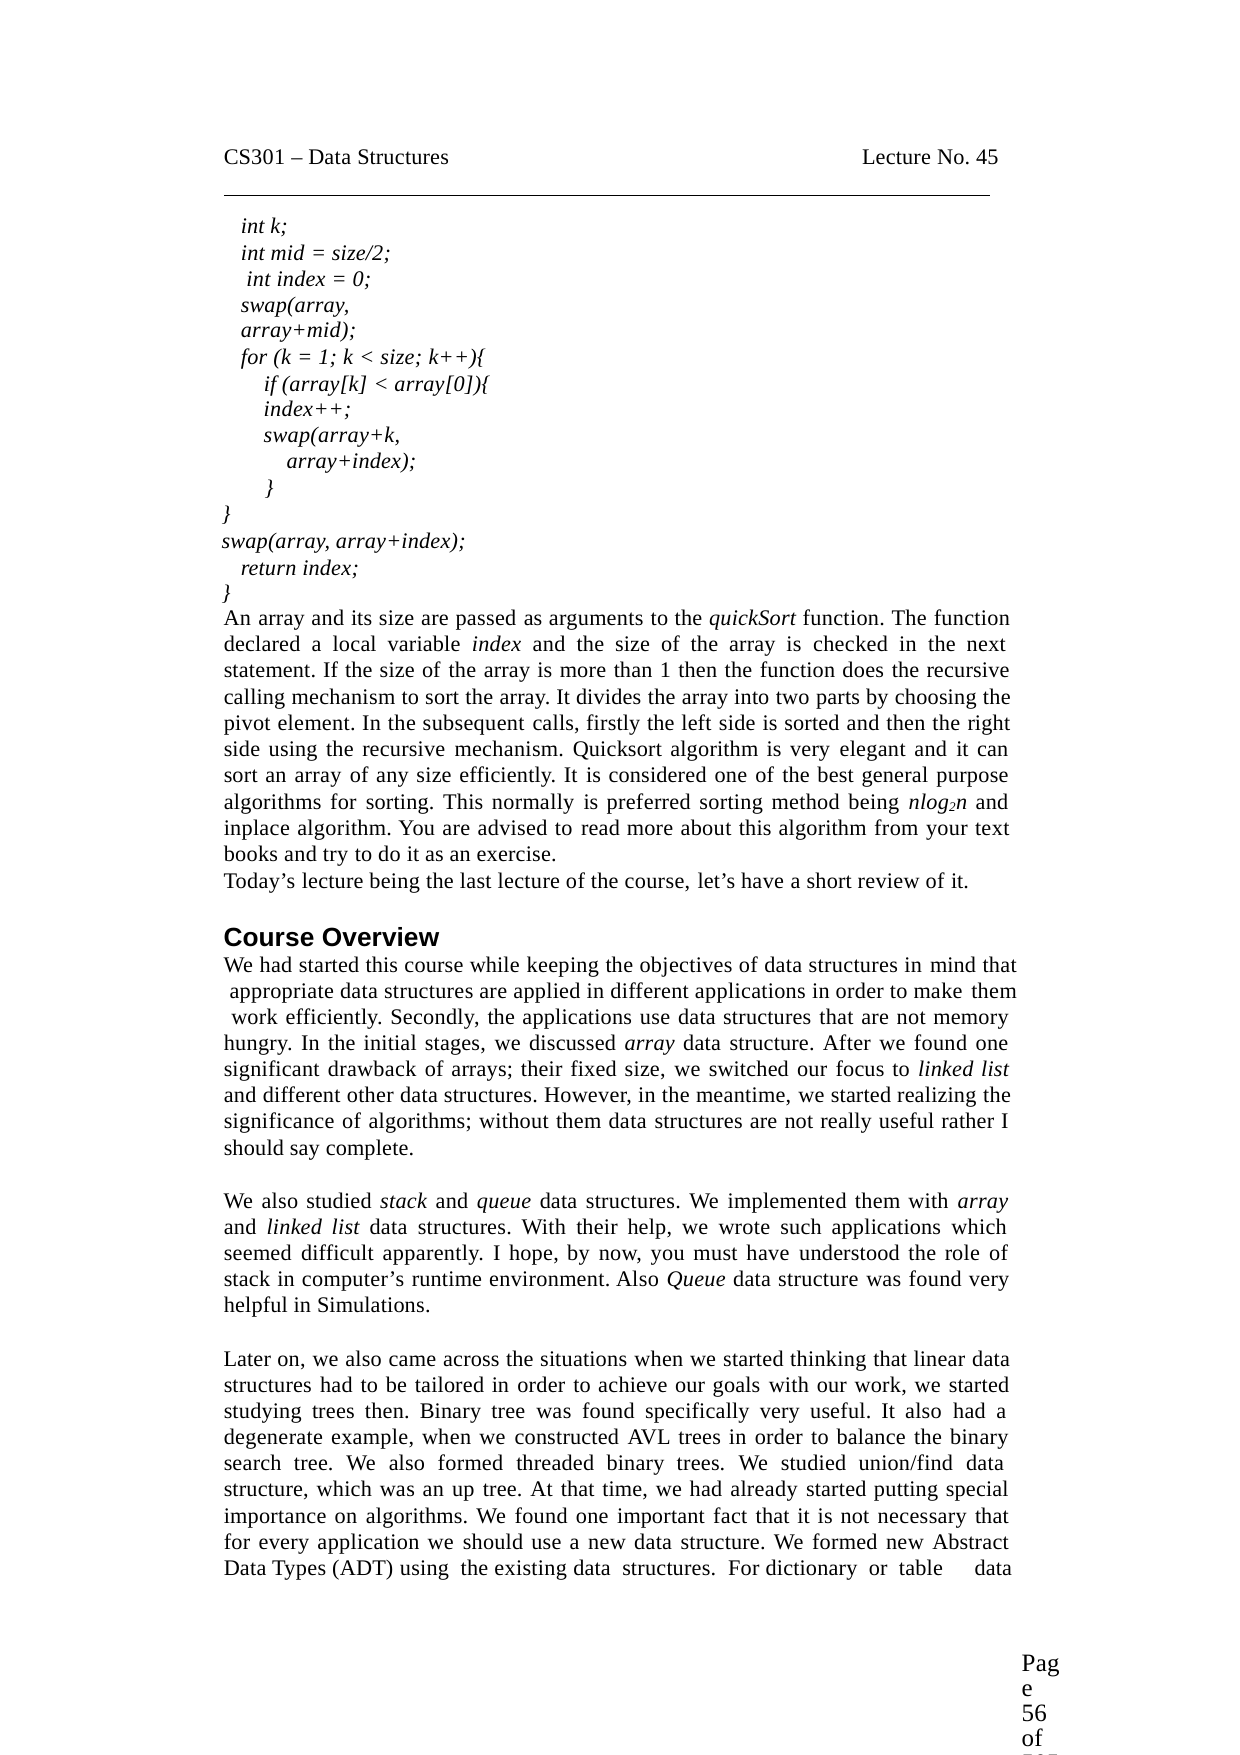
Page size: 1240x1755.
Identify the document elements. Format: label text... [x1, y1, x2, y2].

text_box Lecture No. 45 [860, 142, 1003, 170]
slide_number Page 56 of 505 [1019, 1651, 1065, 1755]
text_box CS301 – Data Structures [221, 142, 453, 170]
text_box int k; int mid = size/2; int index = 0; swap(array, array+mid); for (k = 1; k < size; k++){ if (array[k] < array[0]){ index++; swap(array+k, array+index); } } swap(array, array+index); return index; } An array and its size are passed as arguments to the quickSort function. The function declared a local variable index and the size of the array is checked in the next statement. If the size of the array is more than 1 then the function does the recursive calling mechanism to sort the array. It divides the array into two parts by choosing the pivot element. In the subsequent calls, firstly the left side is sorted and then the right side using the recursive mechanism. Quicksort algorithm is very elegant and it can sort an array of any size efficiently. It is considered one of the best general purpose algorithms for sorting. This normally is preferred sorting method being nlog2n and inplace algorithm. You are advised to read more about this algorithm from your text books and try to do it as an exercise. Today’s lecture being the last lecture of the course, let’s have a short review of it. Course Overview We had started this course while keeping the objectives of data structures in mind that appropriate data structures are applied in different applications in order to make them work efficiently. Secondly, the applications use data structures that are not memory hungry. In the initial stages, we discussed array data structure. After we found one significant drawback of arrays; their fixed size, we switched our focus to linked list and different other data structures. However, in the meantime, we started realizing the significance of algorithms; without them data structures are not really useful rather I should say complete. We also studied stack and queue data structures. We implemented them with array and linked list data structures. With their help, we wrote such applications which seemed difficult apparently. I hope, by now, you must have understood the role of stack in computer’s runtime environment. Also Queue data structure was found very helpful in Simulations. Later on, we also came across the situations when we started thinking that linear data structures had to be tailored in order to achieve our goals with our work, we started studying trees then. Binary tree was found specifically very useful. It also had a degenerate example, when we constructed AVL trees in order to balance the binary search tree. We also formed threaded binary trees. We studied union/find data structure, which was an up tree. At that time, we had already started putting special importance on algorithms. We found one important fact that it is not necessary that for every application we should use a new data structure. We formed new Abstract Data Types (ADT) using the existing data structures. For dictionary or table data [221, 211, 1018, 1581]
